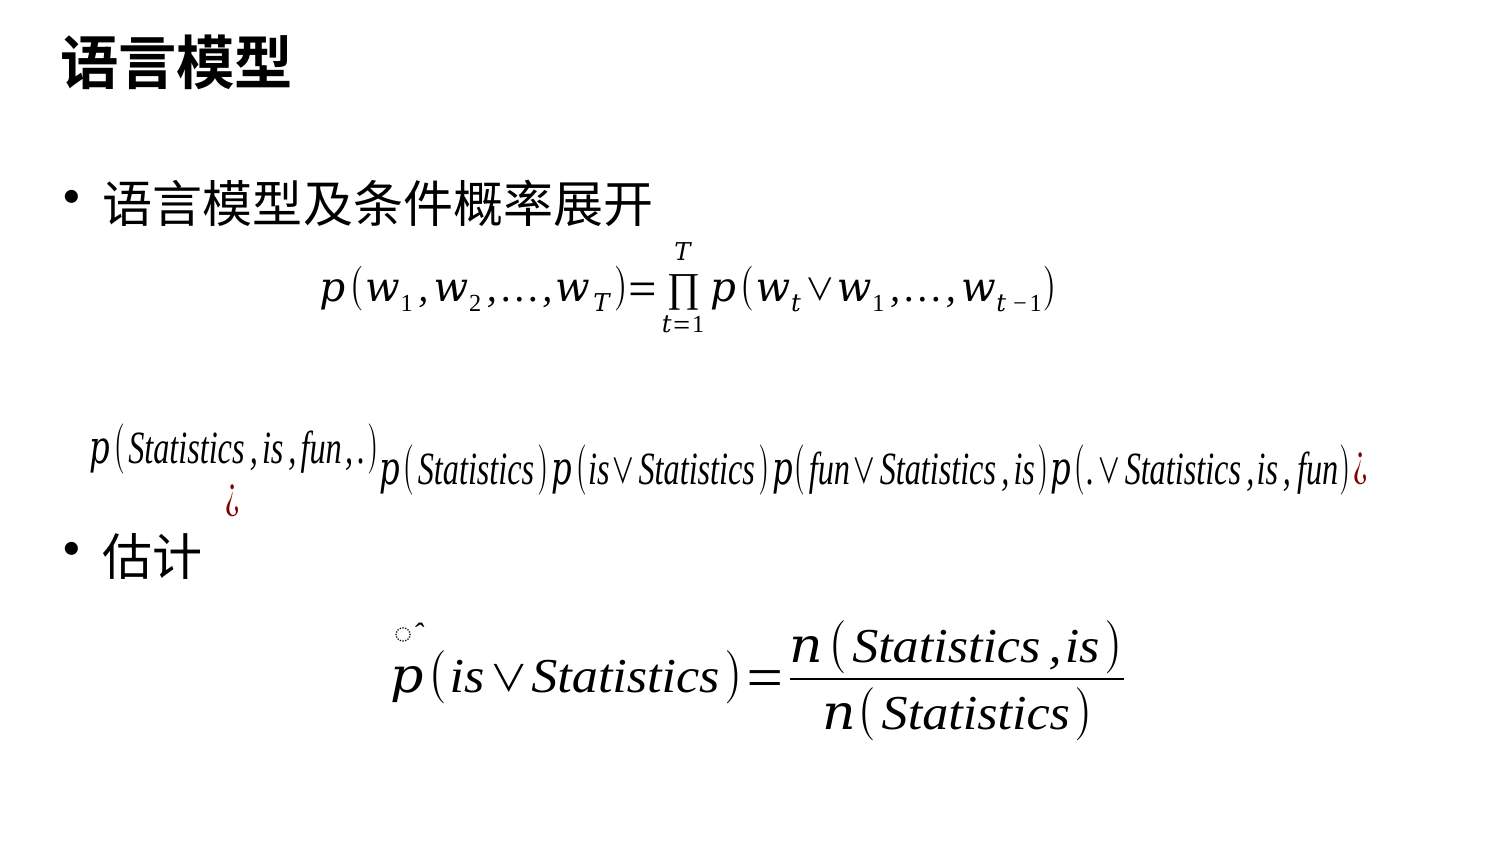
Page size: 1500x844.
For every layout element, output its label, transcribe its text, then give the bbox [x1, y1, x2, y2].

list 语言模型及条件概率展开 估计 [55, 165, 1403, 750]
title 语言模型 [52, 18, 1400, 109]
